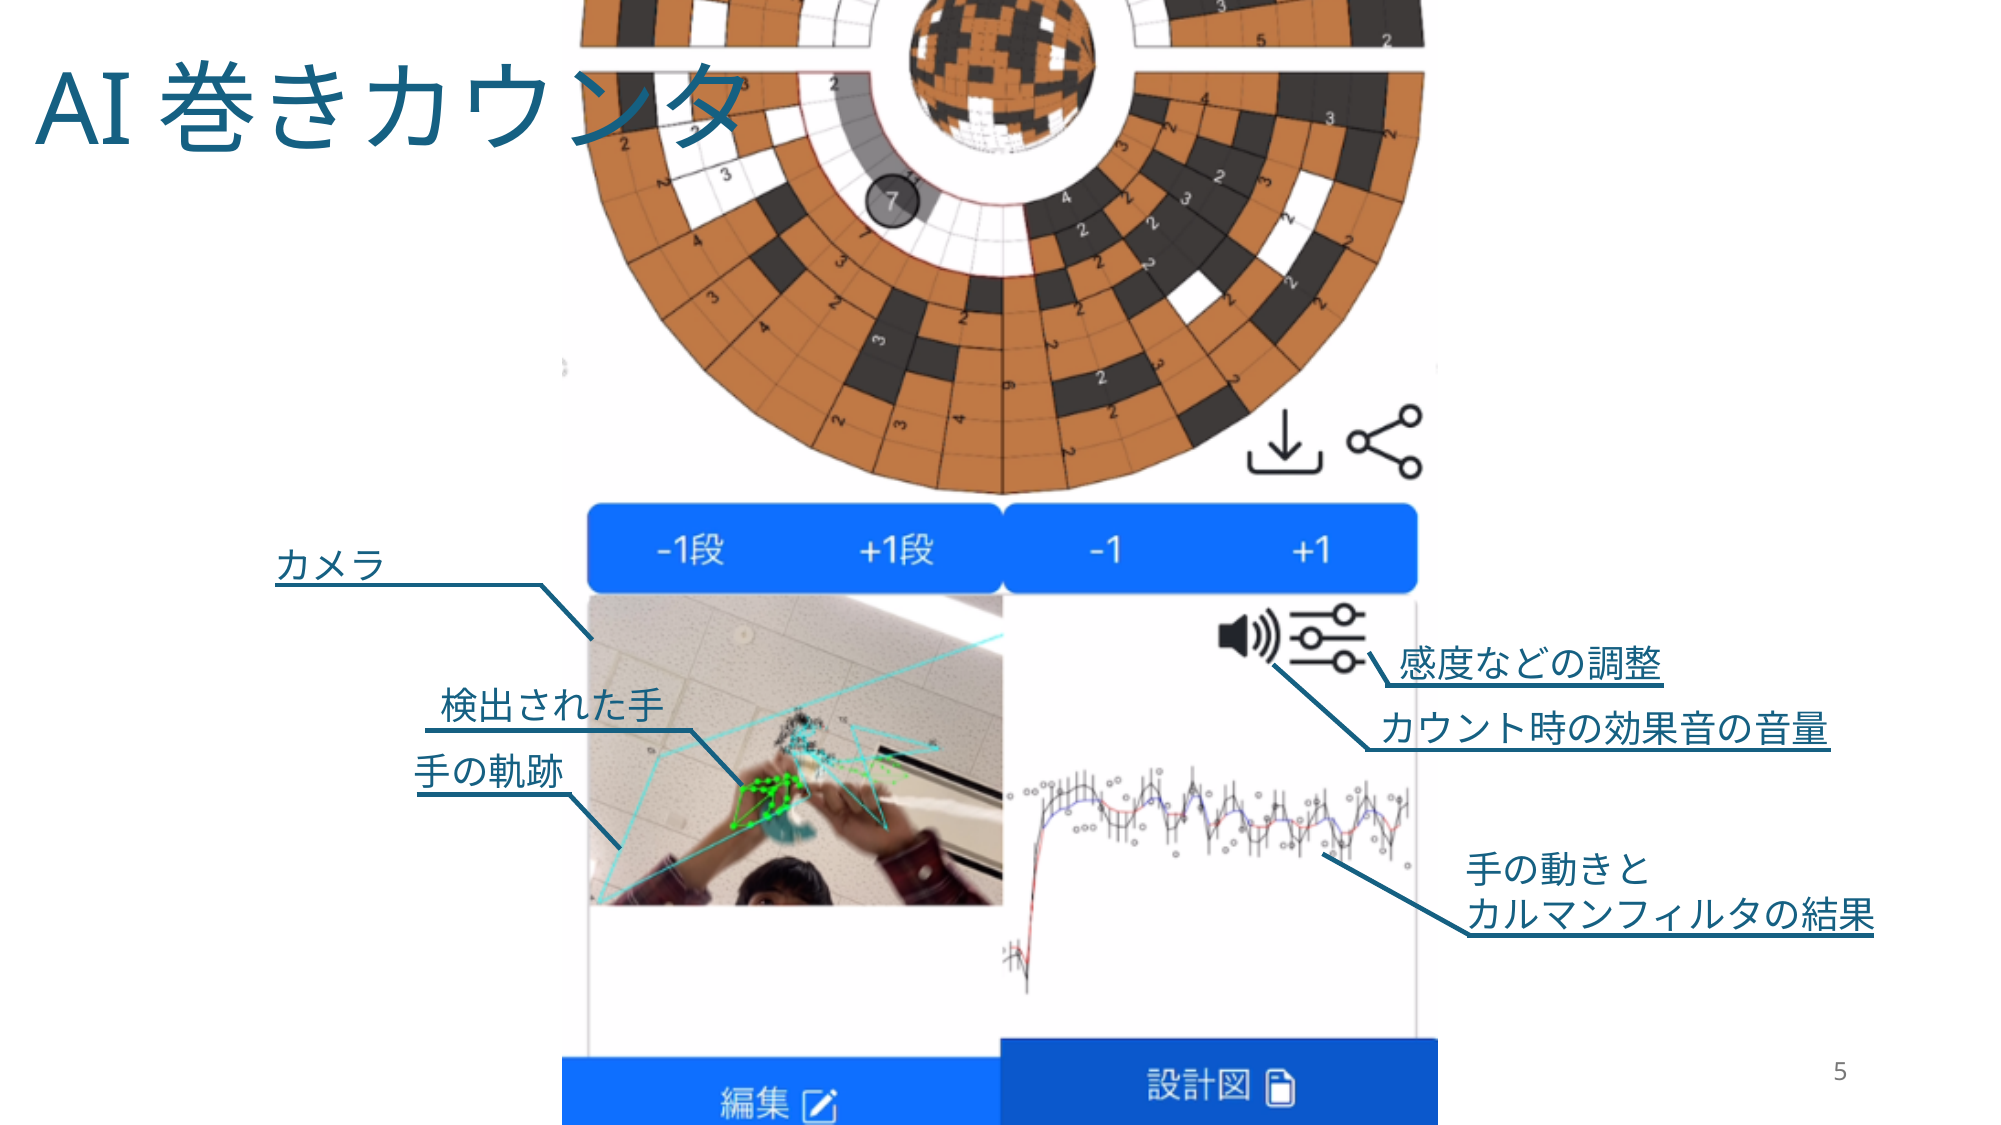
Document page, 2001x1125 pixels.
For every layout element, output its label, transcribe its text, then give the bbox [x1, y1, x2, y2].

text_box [1272, 663, 1971, 759]
picture [561, 0, 1439, 1125]
slide_number 5 [1439, 1042, 1863, 1103]
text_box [398, 740, 1005, 850]
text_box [1321, 838, 2000, 946]
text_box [1368, 632, 1991, 694]
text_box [258, 534, 866, 641]
text_box AI巻きカウンタ [20, 37, 561, 173]
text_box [424, 673, 1031, 787]
